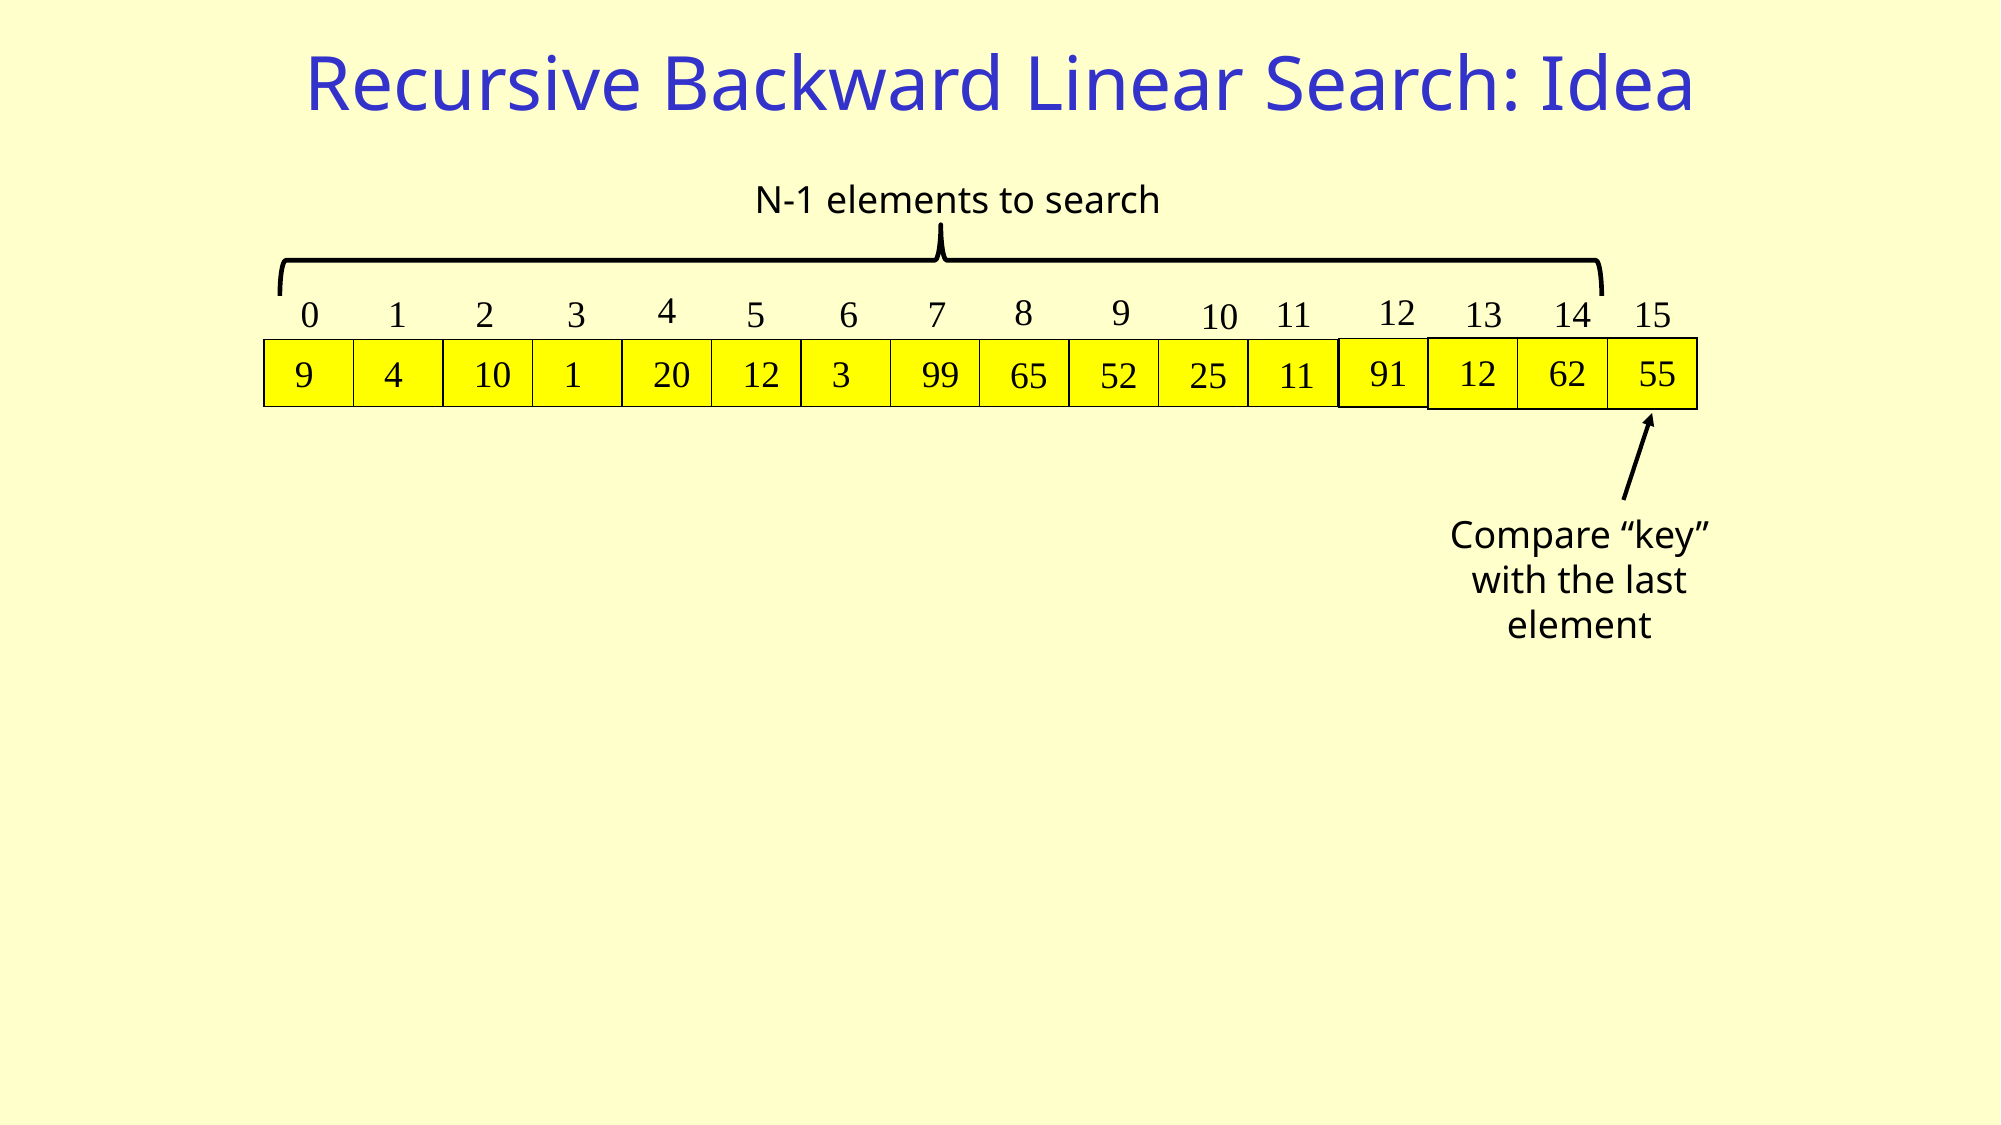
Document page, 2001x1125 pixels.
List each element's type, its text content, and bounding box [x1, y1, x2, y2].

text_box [1623, 412, 1653, 501]
text_box N-1 elements to search [739, 168, 1219, 228]
title Recursive Backward Linear Search: Idea [275, 23, 1727, 138]
text_box Compare “key” with the last element [1427, 503, 1732, 654]
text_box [263, 278, 1697, 410]
text_box [280, 228, 1601, 277]
